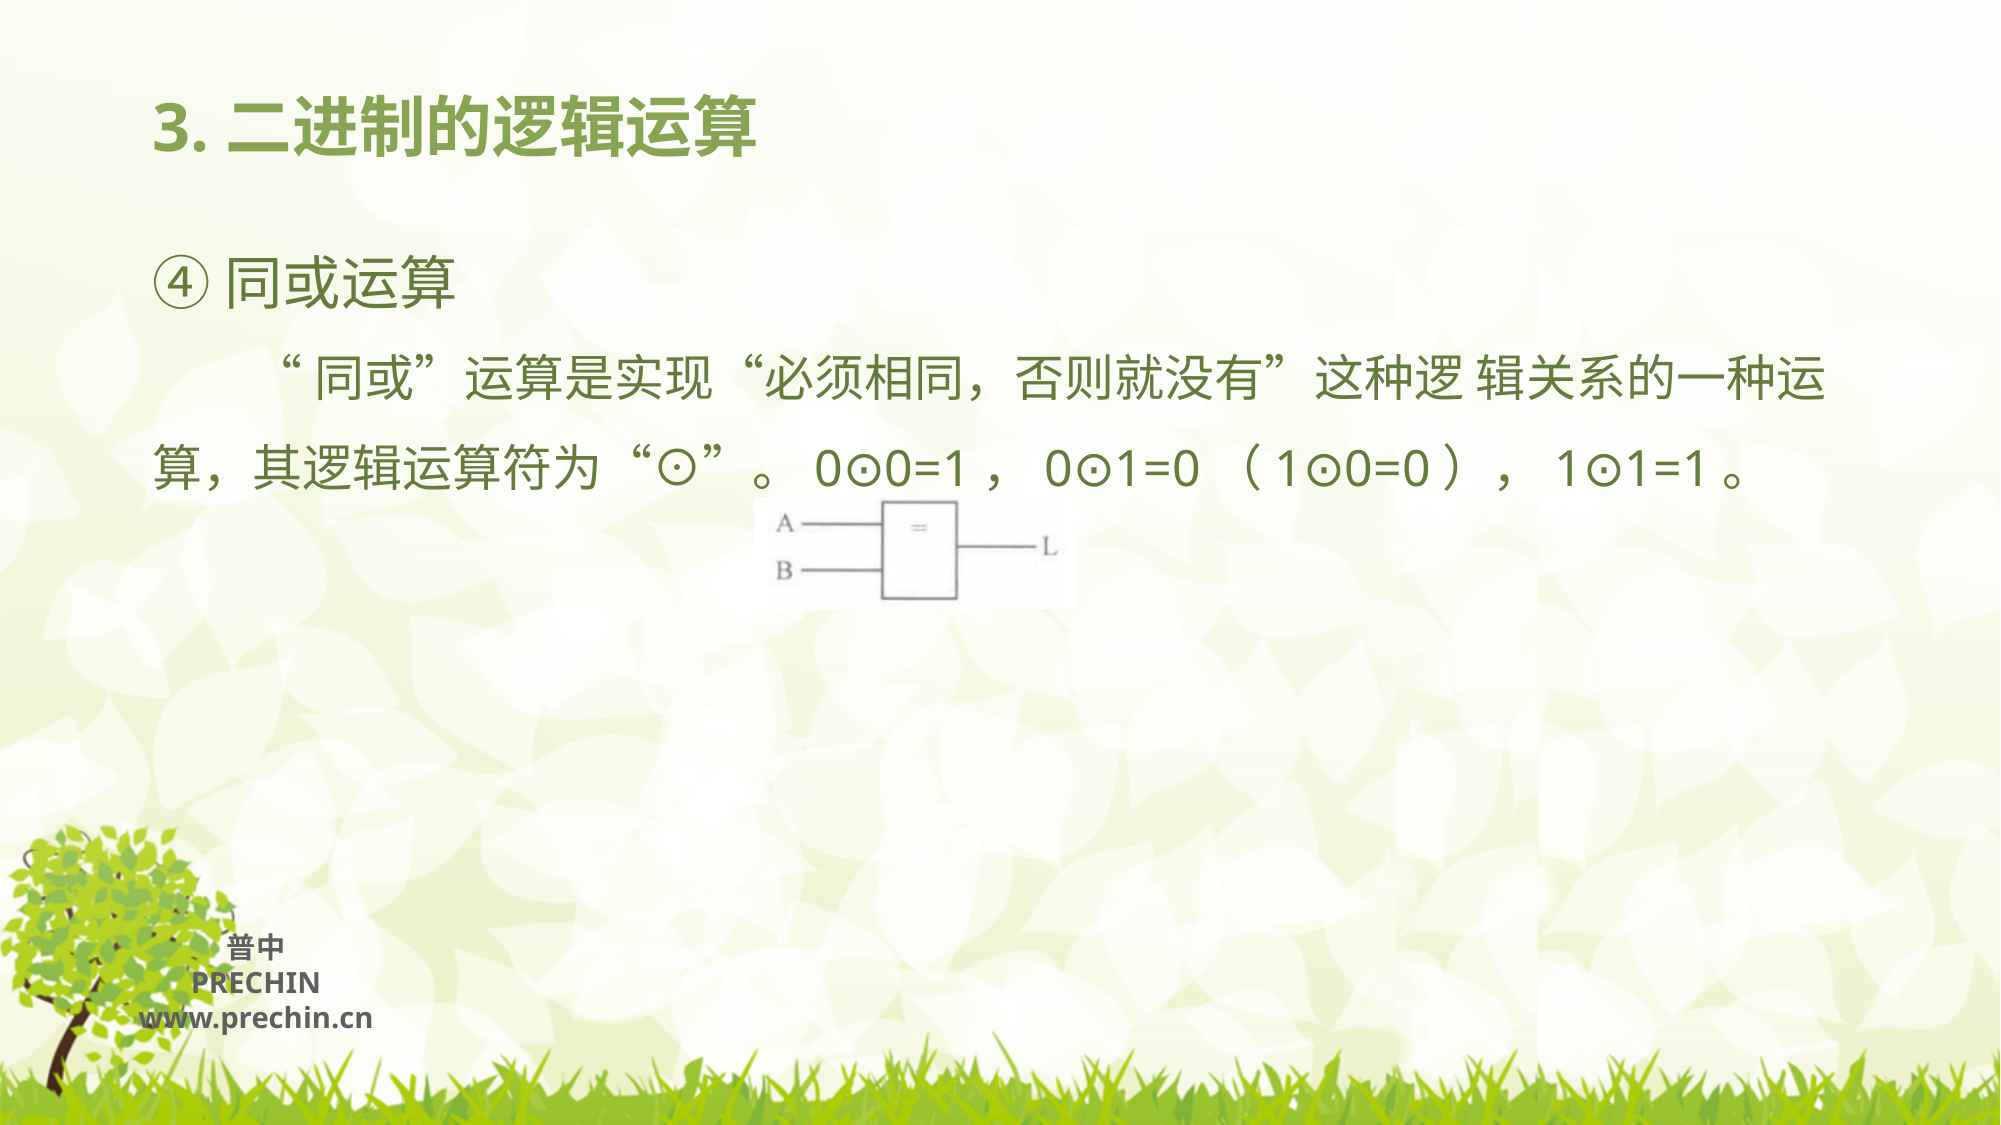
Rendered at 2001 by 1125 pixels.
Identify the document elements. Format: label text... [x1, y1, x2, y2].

title 3.二进制的逻辑运算 [137, 59, 1863, 200]
list ④同或运算 “同或”运算是实现“必须相同，否则就没有”这种逻 辑关系的一种运算，其逻辑运算符为“⊙”。0⊙0=1，0⊙1=0（1⊙0=0），1⊙1=1。 [137, 246, 1863, 1041]
picture [0, 0, 2001, 1125]
